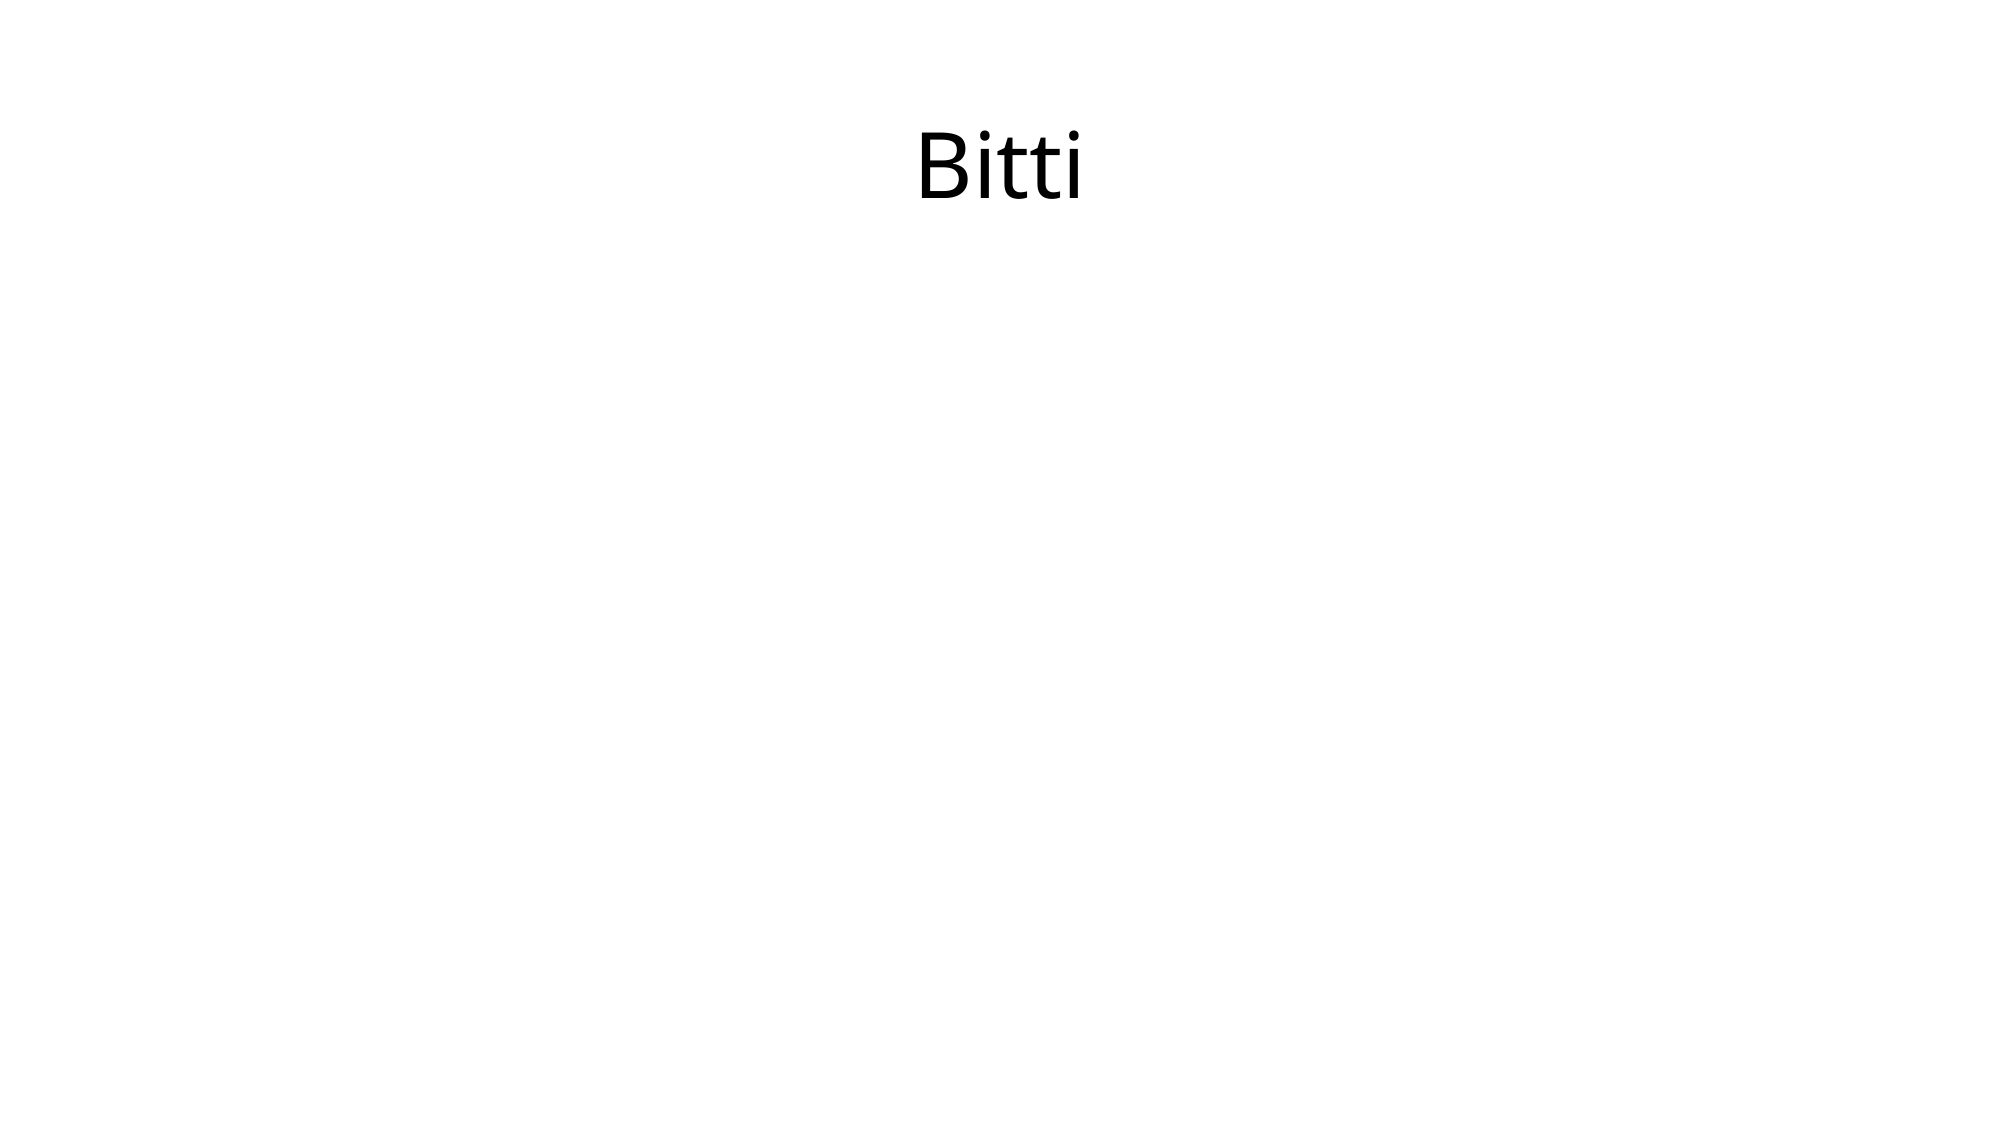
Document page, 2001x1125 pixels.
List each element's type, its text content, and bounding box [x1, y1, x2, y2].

title Bitti [137, 59, 1863, 278]
